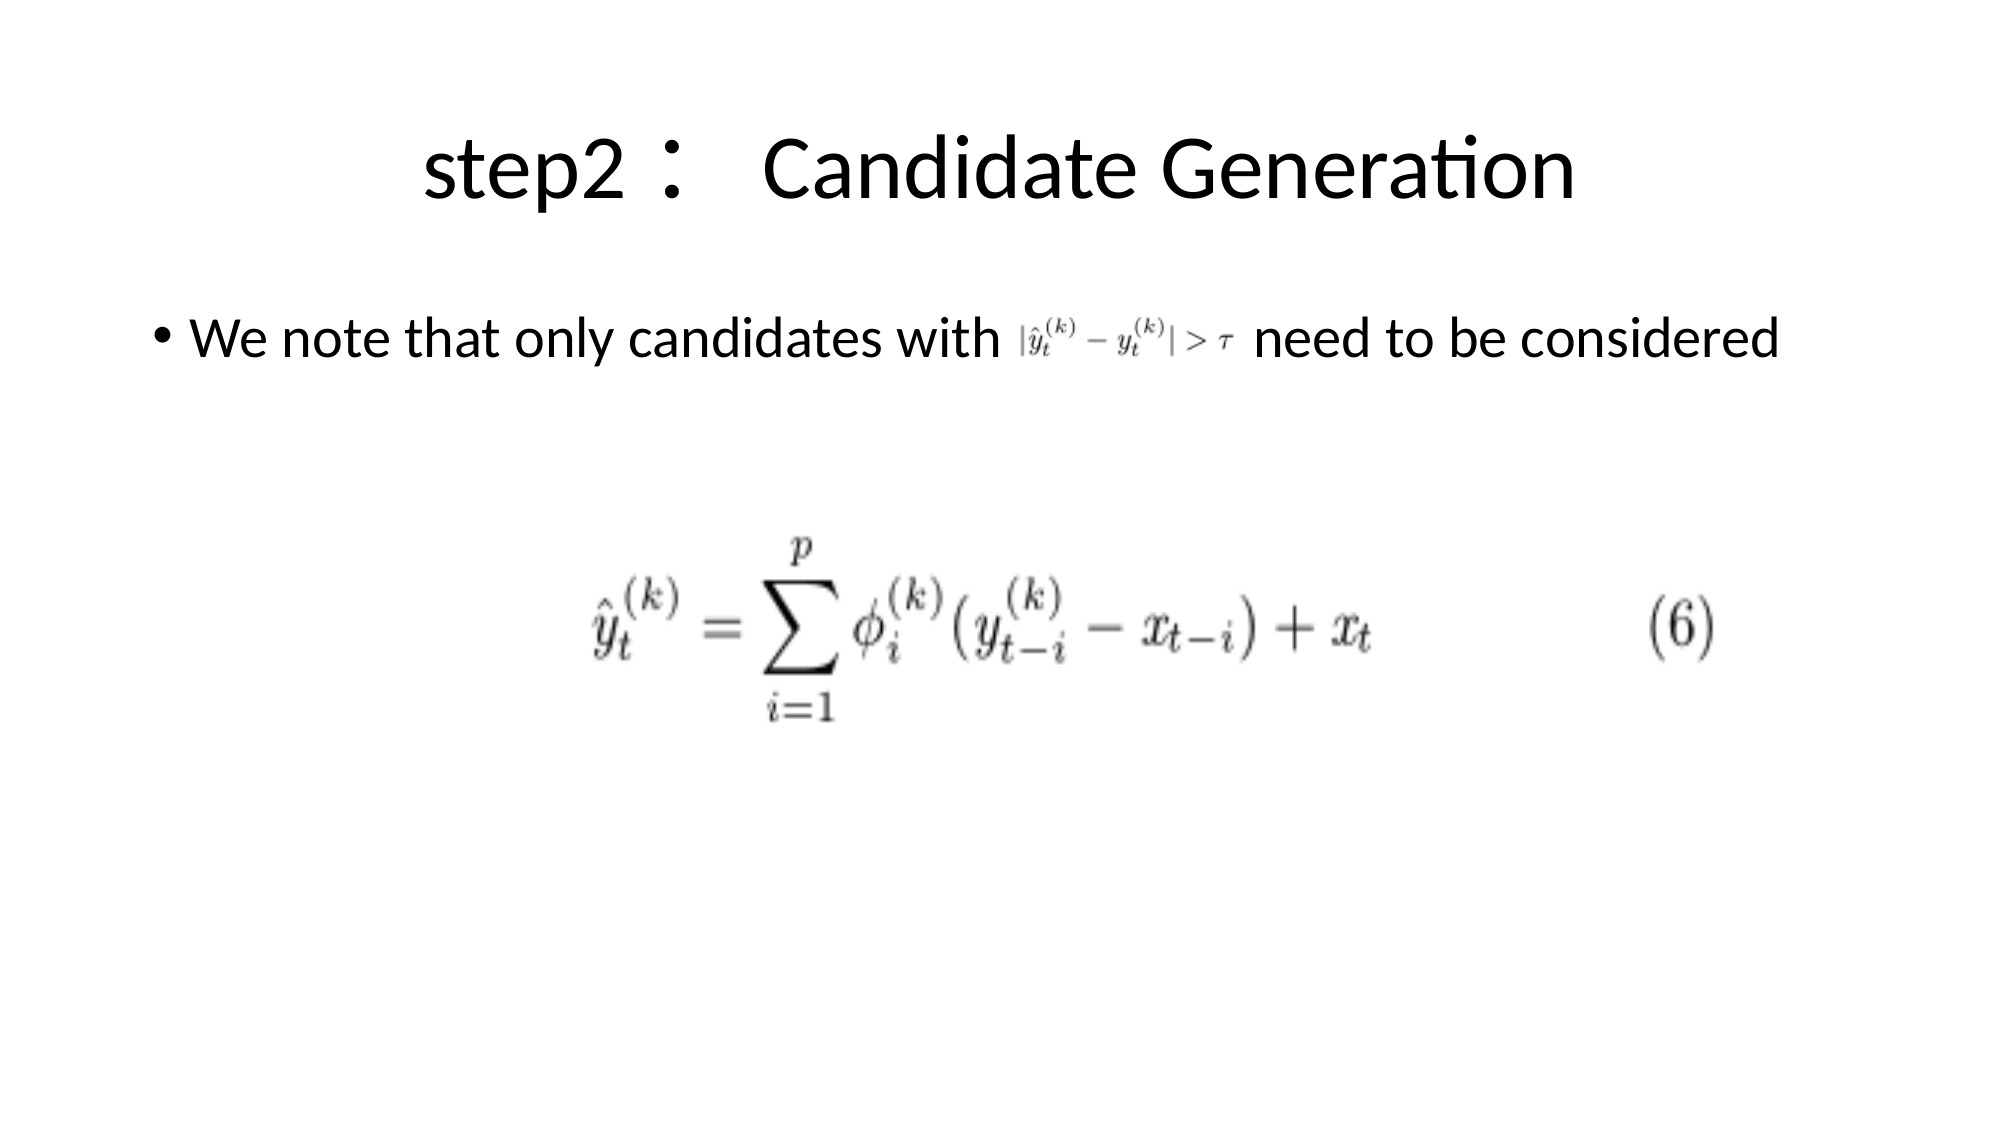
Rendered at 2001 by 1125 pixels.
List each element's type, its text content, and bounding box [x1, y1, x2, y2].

picture [554, 513, 1749, 748]
picture [1012, 316, 1242, 363]
list We note that only candidates with need to be considered [137, 299, 1863, 1014]
title step2：Candidate Generation [137, 59, 1863, 278]
